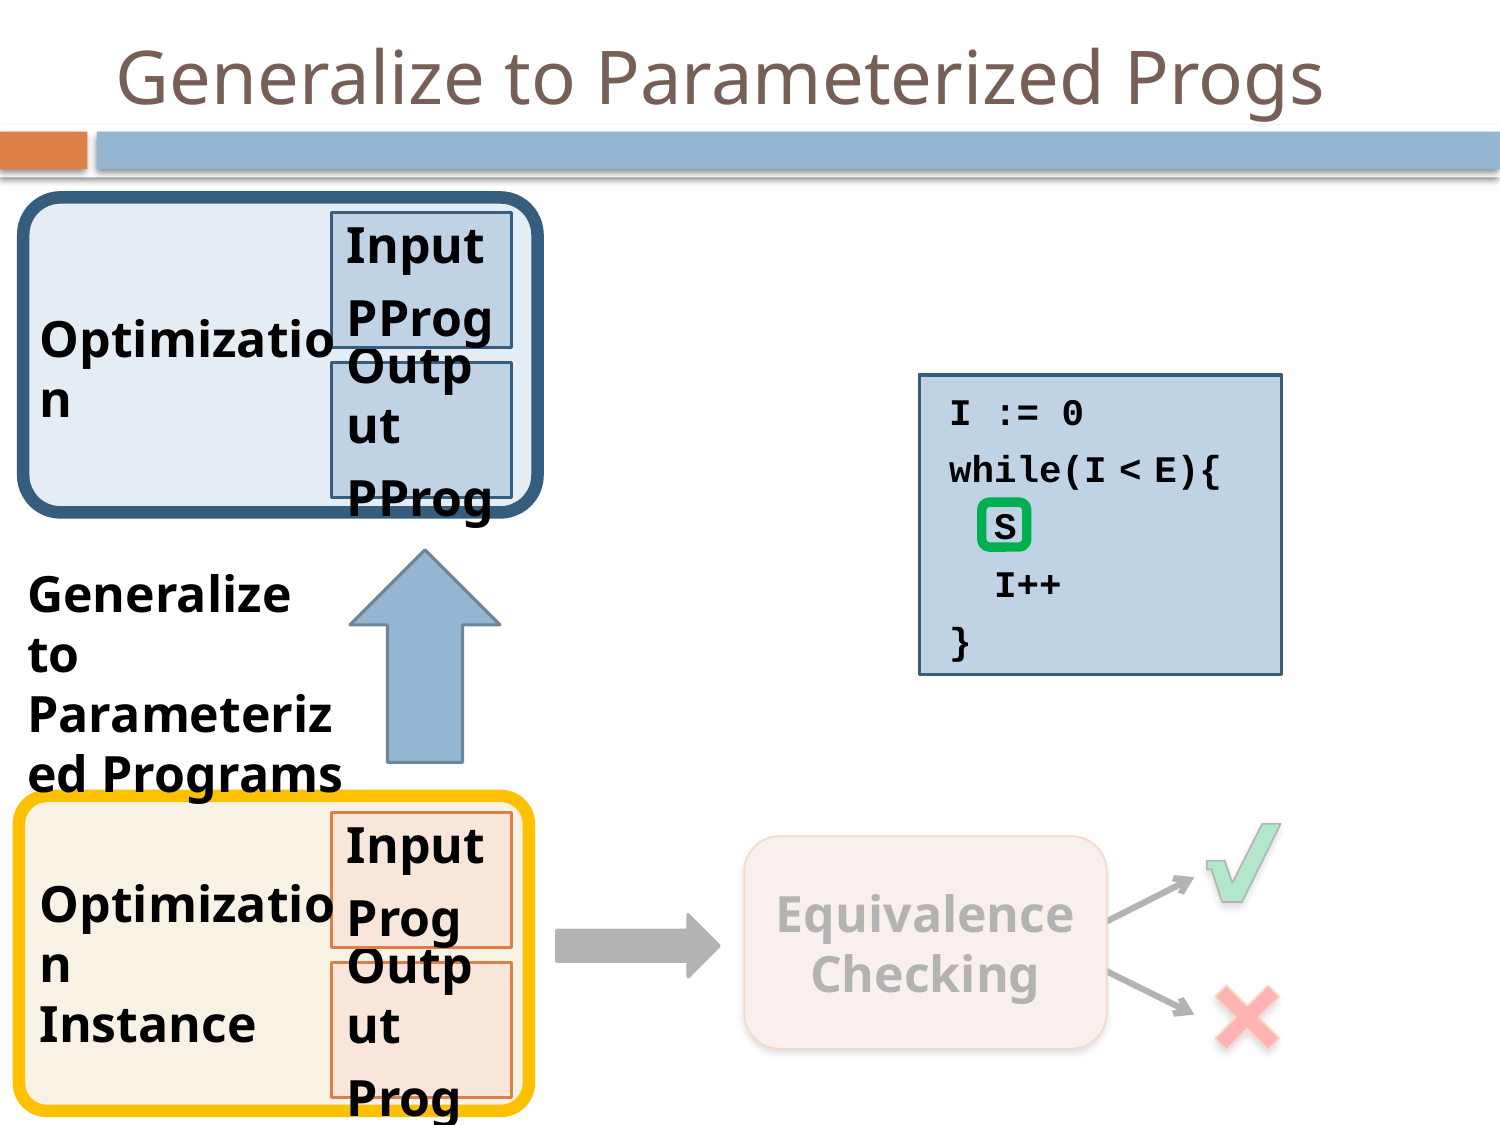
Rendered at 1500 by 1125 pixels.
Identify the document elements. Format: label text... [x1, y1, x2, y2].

text_box [980, 500, 1029, 549]
title Generalize to Parameterized Progs [100, 0, 1500, 156]
text_box [21, 195, 540, 514]
text_box Output Prog [330, 961, 513, 1099]
text_box [536, 748, 1389, 1114]
text_box Input Prog [330, 811, 513, 949]
text_box I := 0 while(I<E){ S I++ } [918, 373, 1283, 676]
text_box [744, 823, 1286, 1056]
text_box Generalize to Parameterized Programs [12, 555, 363, 811]
text_box Optimization [24, 299, 375, 435]
text_box Output PProg [330, 361, 513, 499]
text_box Optimization Instance [24, 865, 375, 1061]
text_box [17, 794, 531, 1113]
text_box [363, 548, 502, 764]
text_box Input PProg [330, 211, 513, 349]
